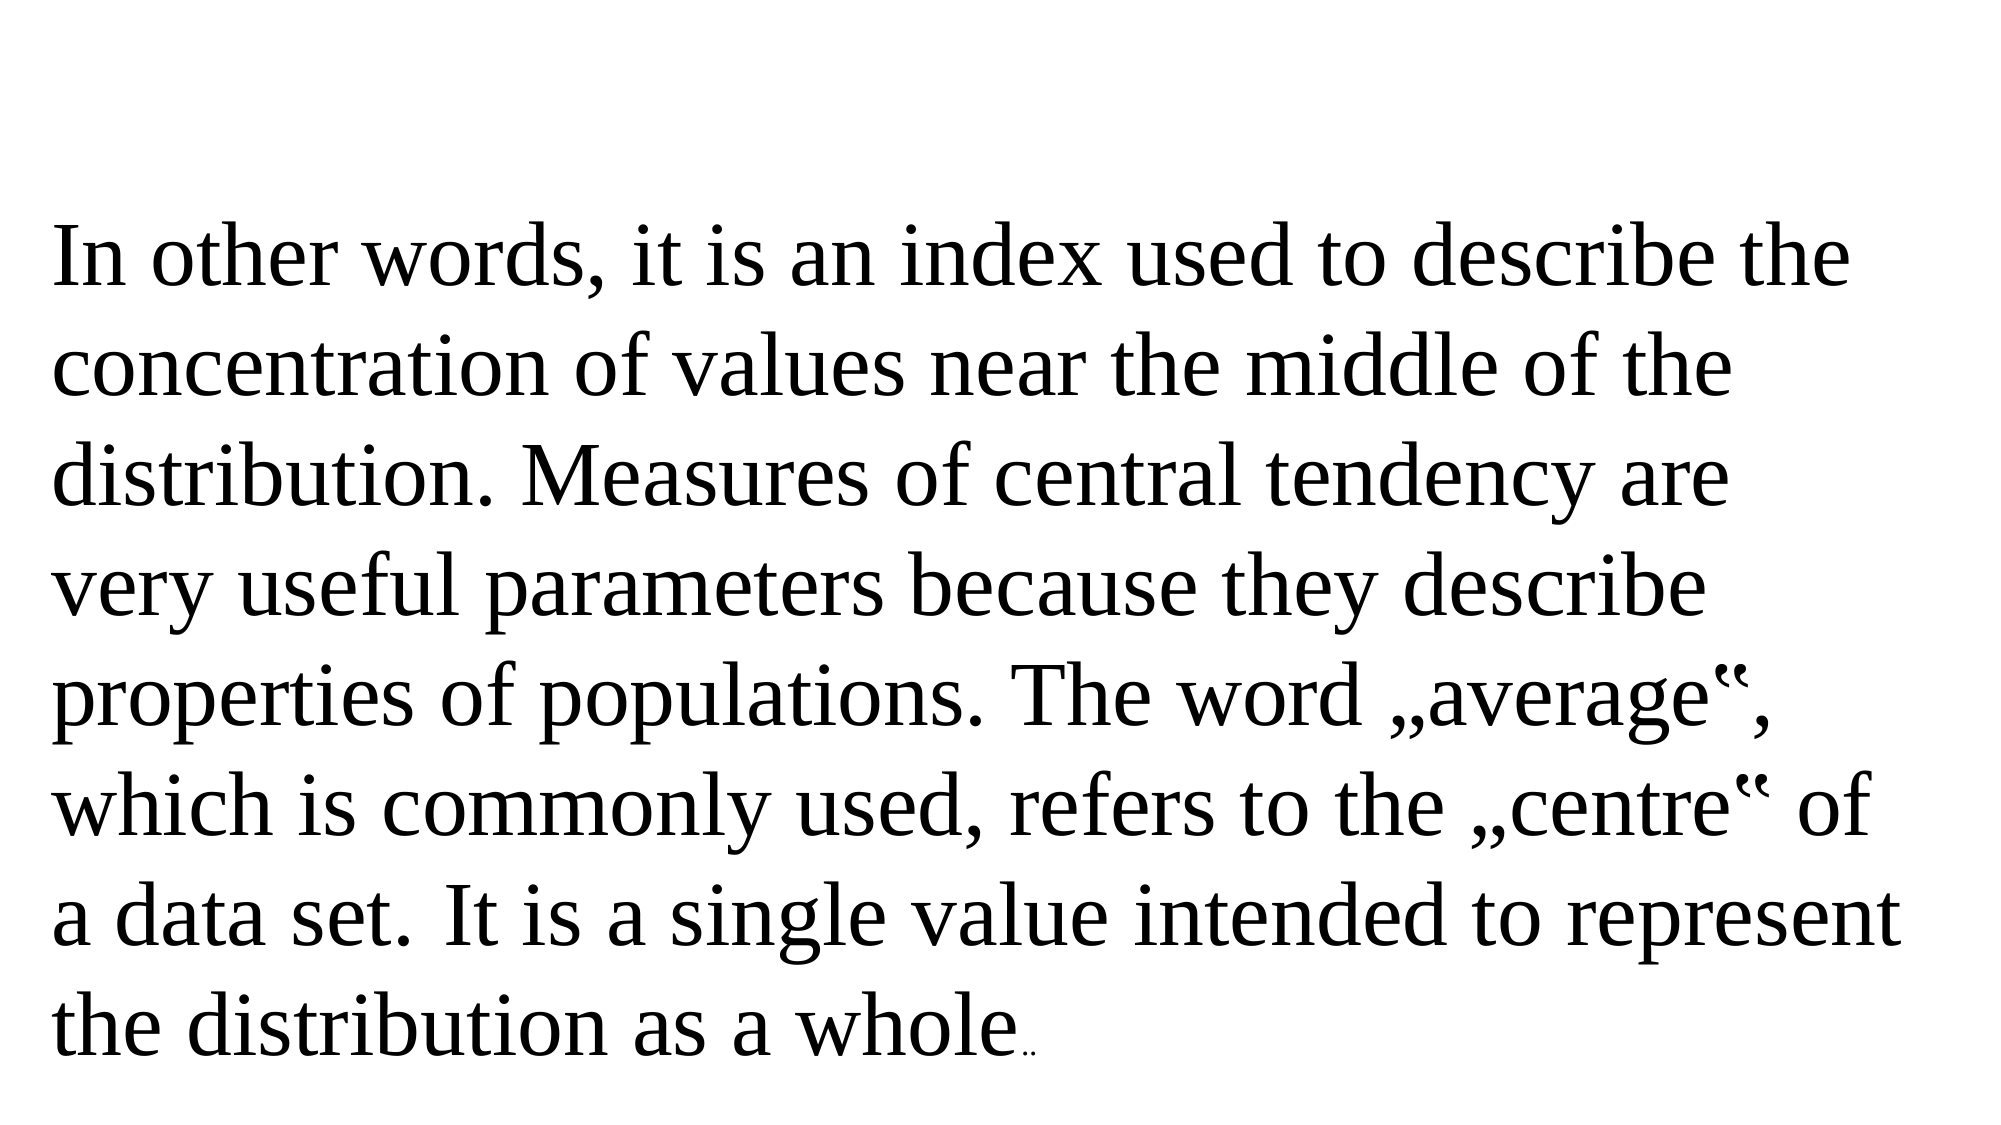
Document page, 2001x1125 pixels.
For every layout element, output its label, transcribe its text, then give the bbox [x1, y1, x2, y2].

text_box In other words, it is an index used to describe the concentration of values near the middle of the distribution. Measures of central tendency are very useful parameters because they describe properties of populations. The word „average‟, which is commonly used, refers to the „centre‟ of a data set. It is a single value intended to represent the distribution as a whole.. [36, 186, 1923, 1081]
